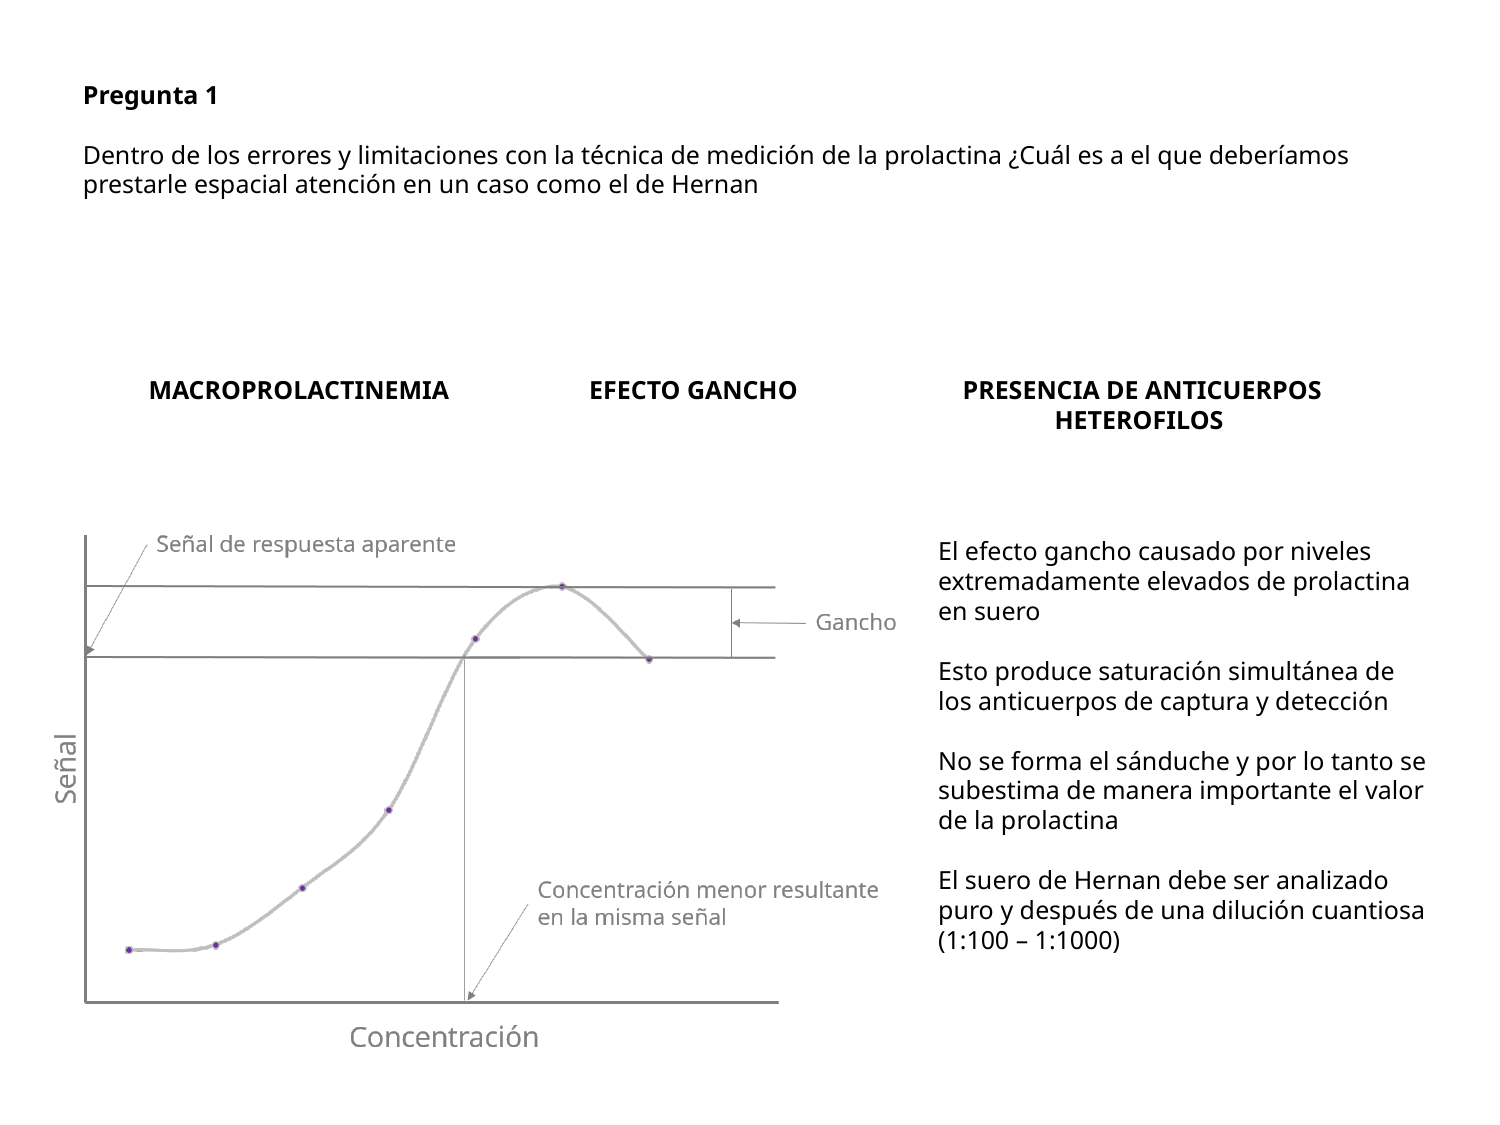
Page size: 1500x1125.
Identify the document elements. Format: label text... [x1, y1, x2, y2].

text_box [107, 366, 1389, 444]
picture [27, 519, 924, 1072]
text_box Pregunta 1 Dentro de los errores y limitaciones con la técnica de medición de la prolactina ¿Cuál es a el que deberíamos prestarle espacial atención en un caso como el de Hernan [68, 71, 1424, 207]
text_box El efecto gancho causado por niveles extremadamente elevados de prolactina en suero Esto produce saturación simultánea de los anticuerpos de captura y detección No se forma el sánduche y por lo tanto se subestima de manera importante el valor de la prolactina El suero de Hernan debe ser analizado puro y después de una dilución cuantiosa (1:100 – 1:1000) [928, 527, 1447, 962]
